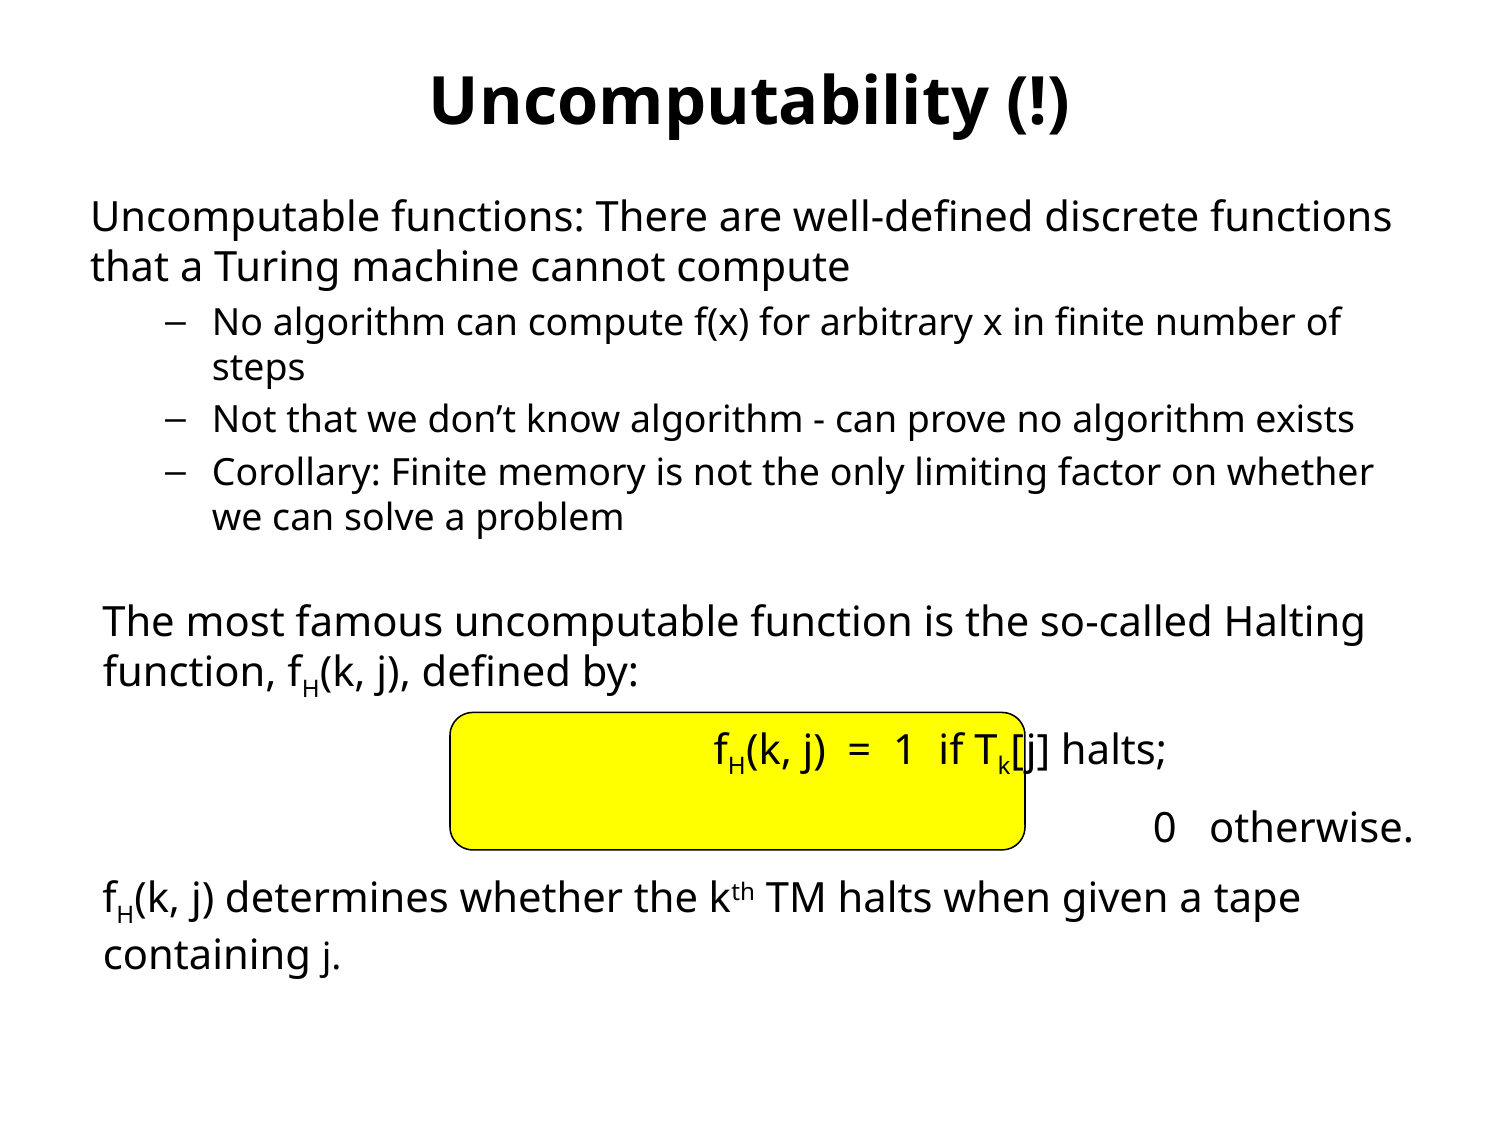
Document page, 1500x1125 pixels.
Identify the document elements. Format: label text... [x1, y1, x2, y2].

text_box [87, 587, 1438, 982]
list Uncomputable functions: There are well-defined discrete functions that a Turing machine cannot compute No algorithm can compute f(x) for arbitrary x in finite number of steps Not that we don’t know algorithm - can prove no algorithm exists Corollary: Finite memory is not the only limiting factor on whether we can solve a problem [74, 182, 1426, 563]
title Uncomputability (!) [74, 44, 1426, 151]
